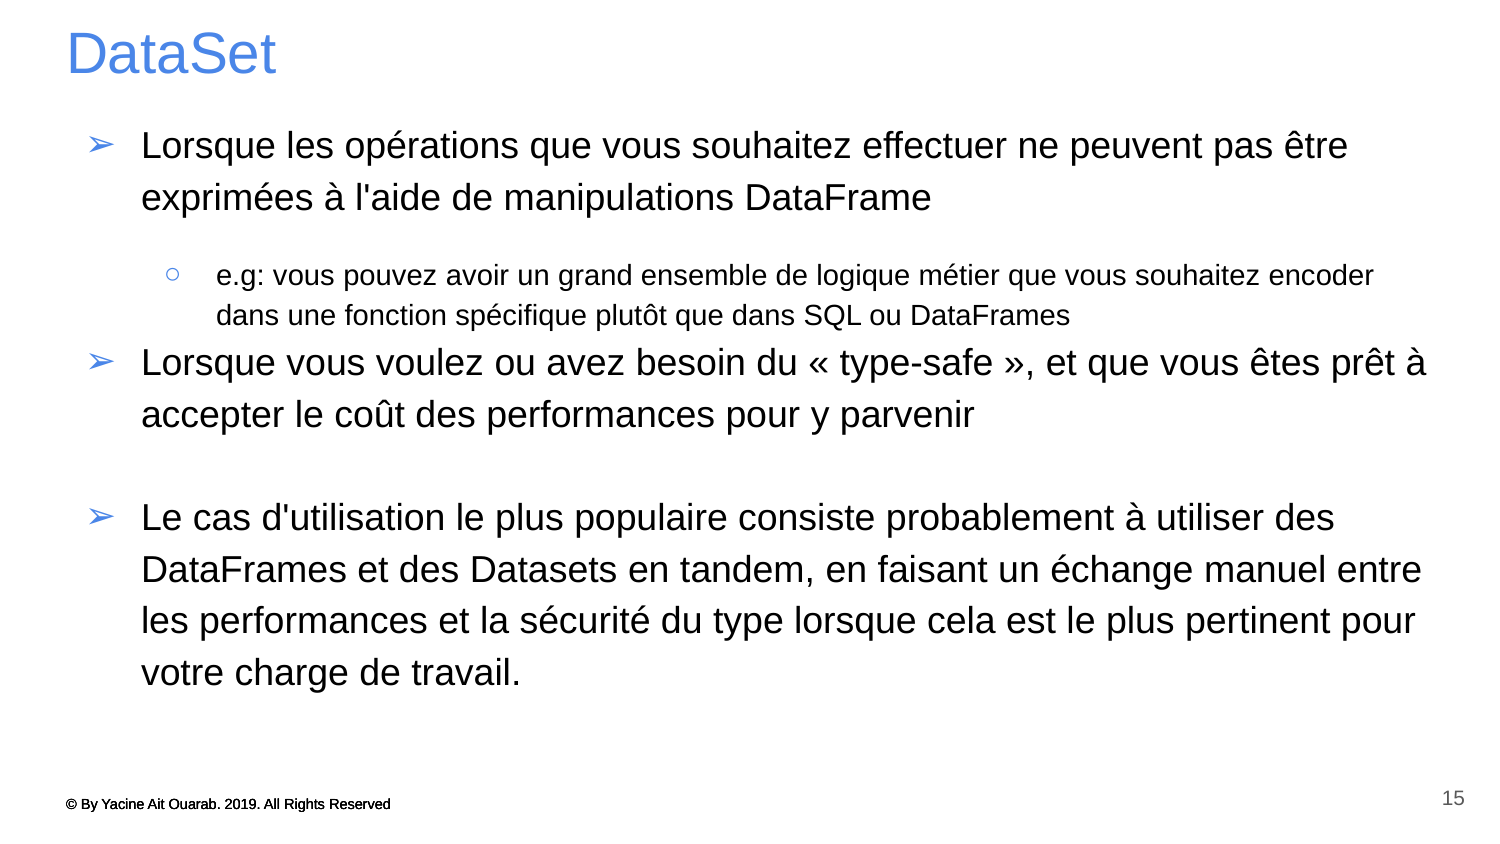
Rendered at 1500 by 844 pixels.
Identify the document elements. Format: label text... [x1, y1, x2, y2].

slide_number 15 [1389, 764, 1480, 830]
list Lorsque les opérations que vous souhaitez effectuer ne peuvent pas être exprimées à l'aide de manipulations DataFrame e.g: vous pouvez avoir un grand ensemble de logique métier que vous souhaitez encoder dans une fonction spécifique plutôt que dans SQL ou DataFrames Lorsque vous voulez ou avez besoin du « type-safe », et que vous êtes prêt à accepter le coût des performances pour y parvenir Le cas d'utilisation le plus populaire consiste probablement à utiliser des DataFrames et des Datasets en tandem, en faisant un échange manuel entre les performances et la sécurité du type lorsque cela est le plus pertinent pour votre charge de travail. [51, 93, 1449, 765]
title DataSet [51, 0, 1449, 93]
